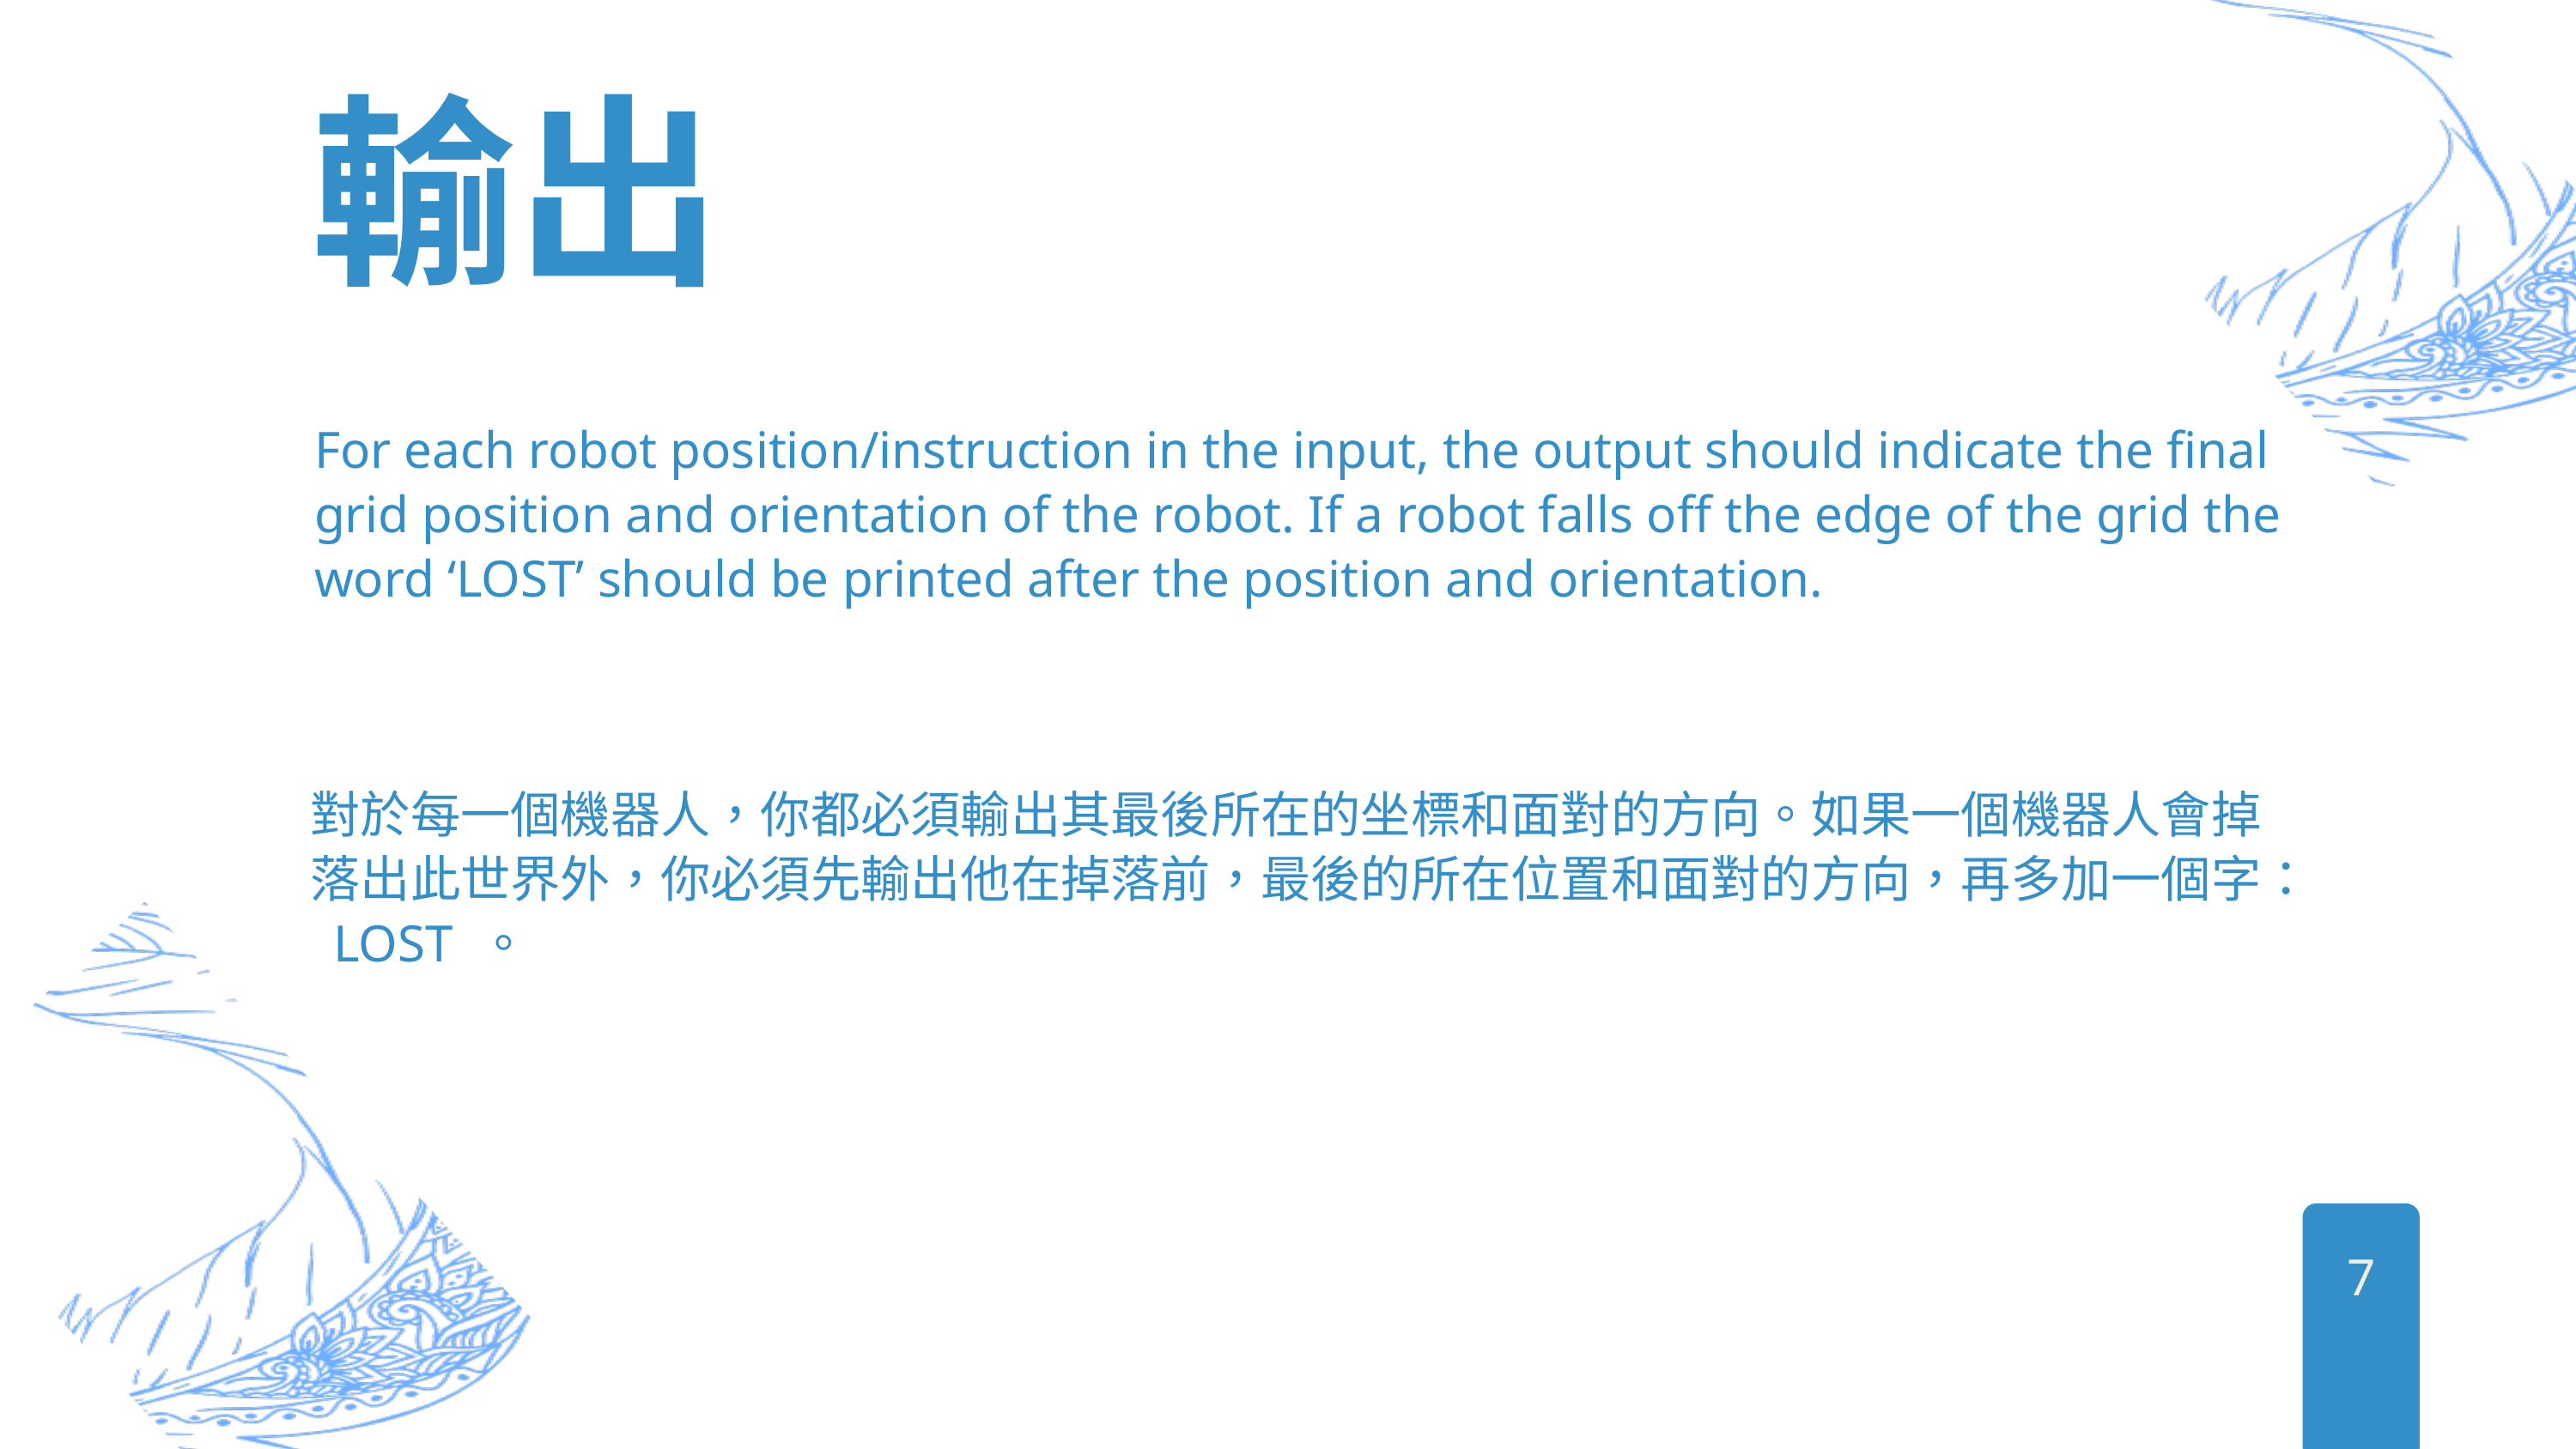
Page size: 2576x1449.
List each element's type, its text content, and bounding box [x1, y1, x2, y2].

text_box 輸出 [311, 209, 1503, 311]
text_box [0, 901, 539, 1449]
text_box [2302, 1203, 2421, 1449]
text_box 對於每一個機器人，你都必須輸出其最後所在的坐標和面對的方向。如果一個機器人會掉落出此世界外，你必須先輸出他在掉落前，最後的所在位置和面對的方向，再多加一個字： LOST 。 [310, 778, 2296, 972]
text_box For each robot position/instruction in the input, the output should indicate the final grid position and orientation of the robot. If a robot falls off the edge of the grid the word ‘LOST’ should be printed after the position and orientation. [314, 413, 2306, 607]
text_box [2037, 0, 2576, 544]
